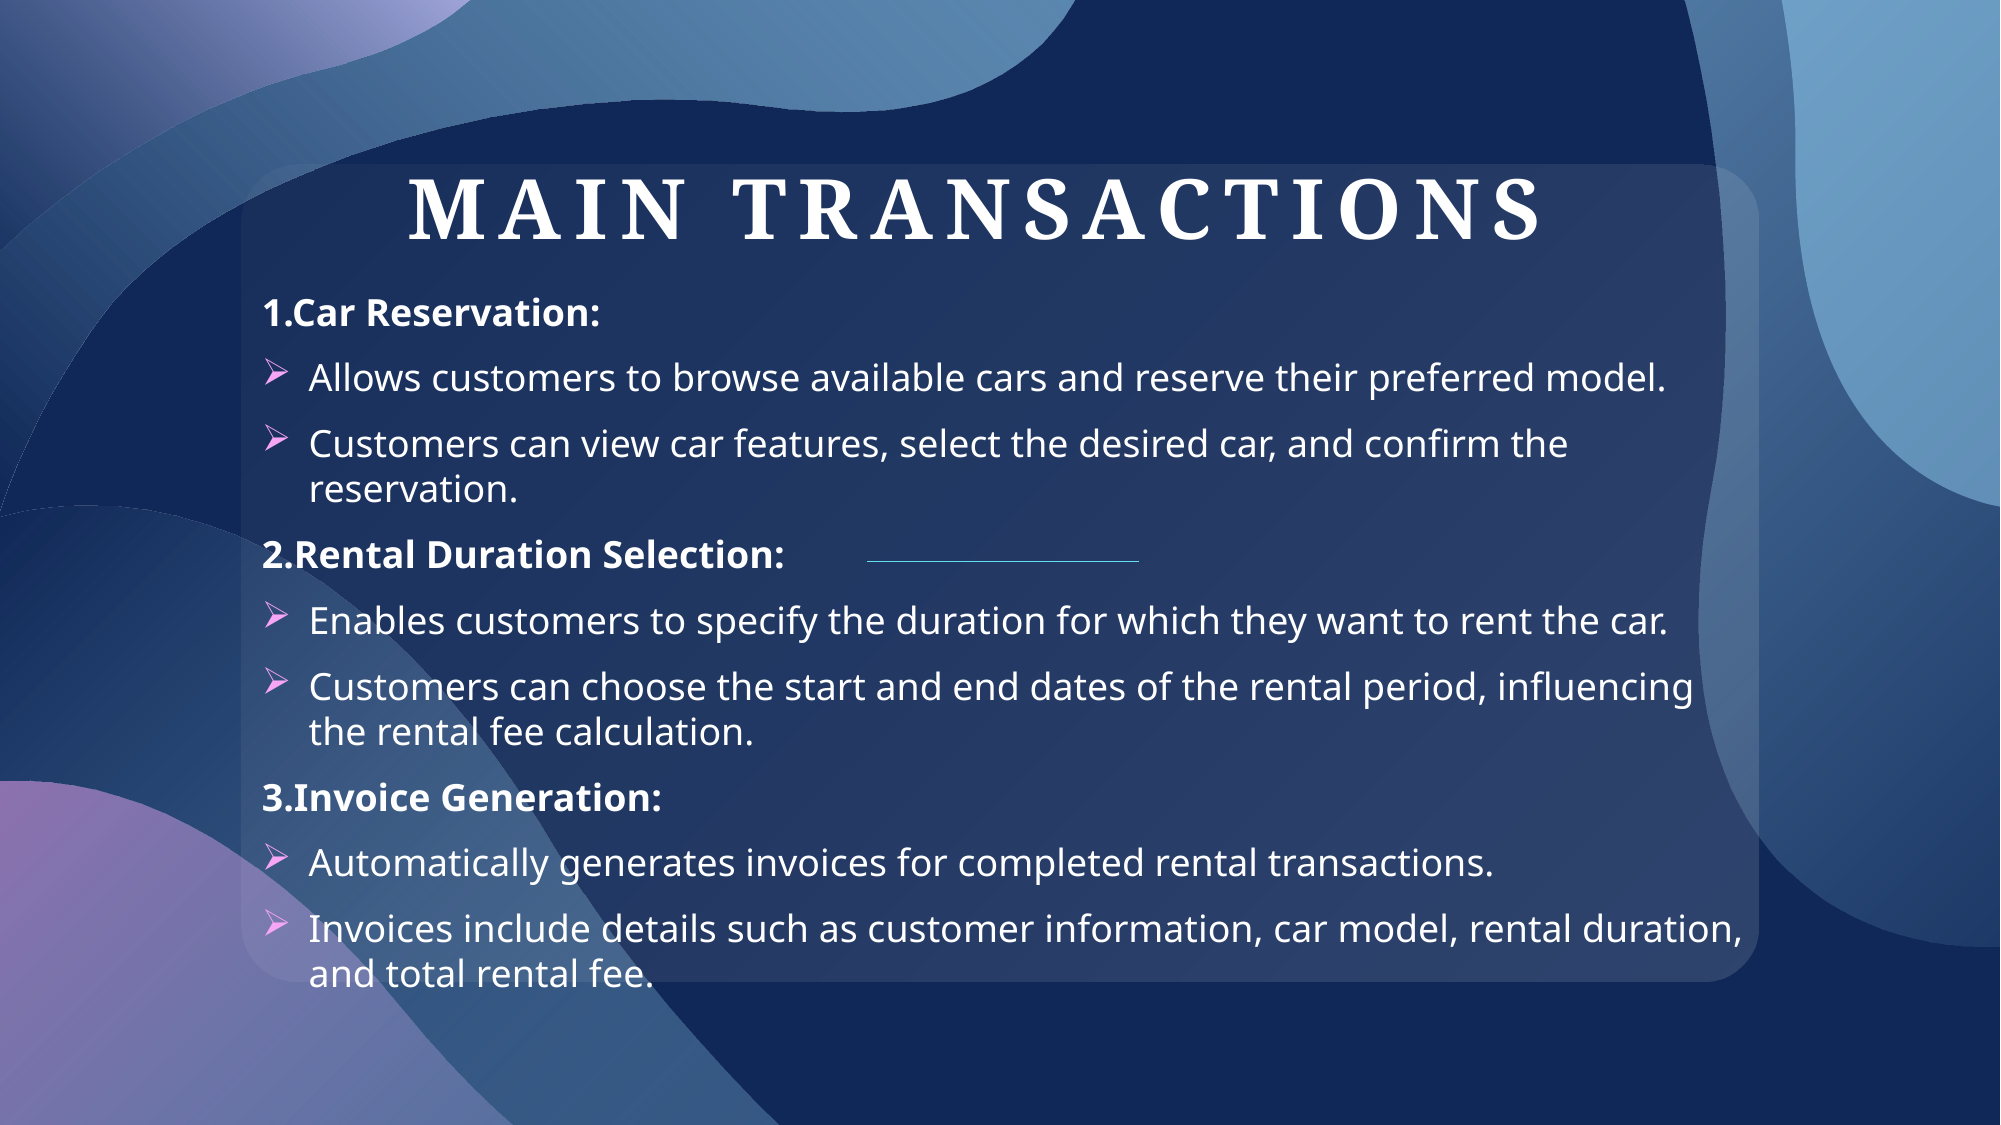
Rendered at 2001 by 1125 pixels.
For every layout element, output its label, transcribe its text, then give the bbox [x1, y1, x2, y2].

subtitle 1.Car Reservation: Allows customers to browse available cars and reserve their preferred model. Customers can view car features, select the desired car, and confirm the reservation. 2.Rental Duration Selection: Enables customers to specify the duration for which they want to rent the car. Customers can choose the start and end dates of the rental period, influencing the rental fee calculation. 3.Invoice Generation: Automatically generates invoices for completed rental transactions. Invoices include details such as customer information, car model, rental duration, and total rental fee. [246, 281, 1779, 1014]
title Main Transactions [340, 141, 1610, 266]
